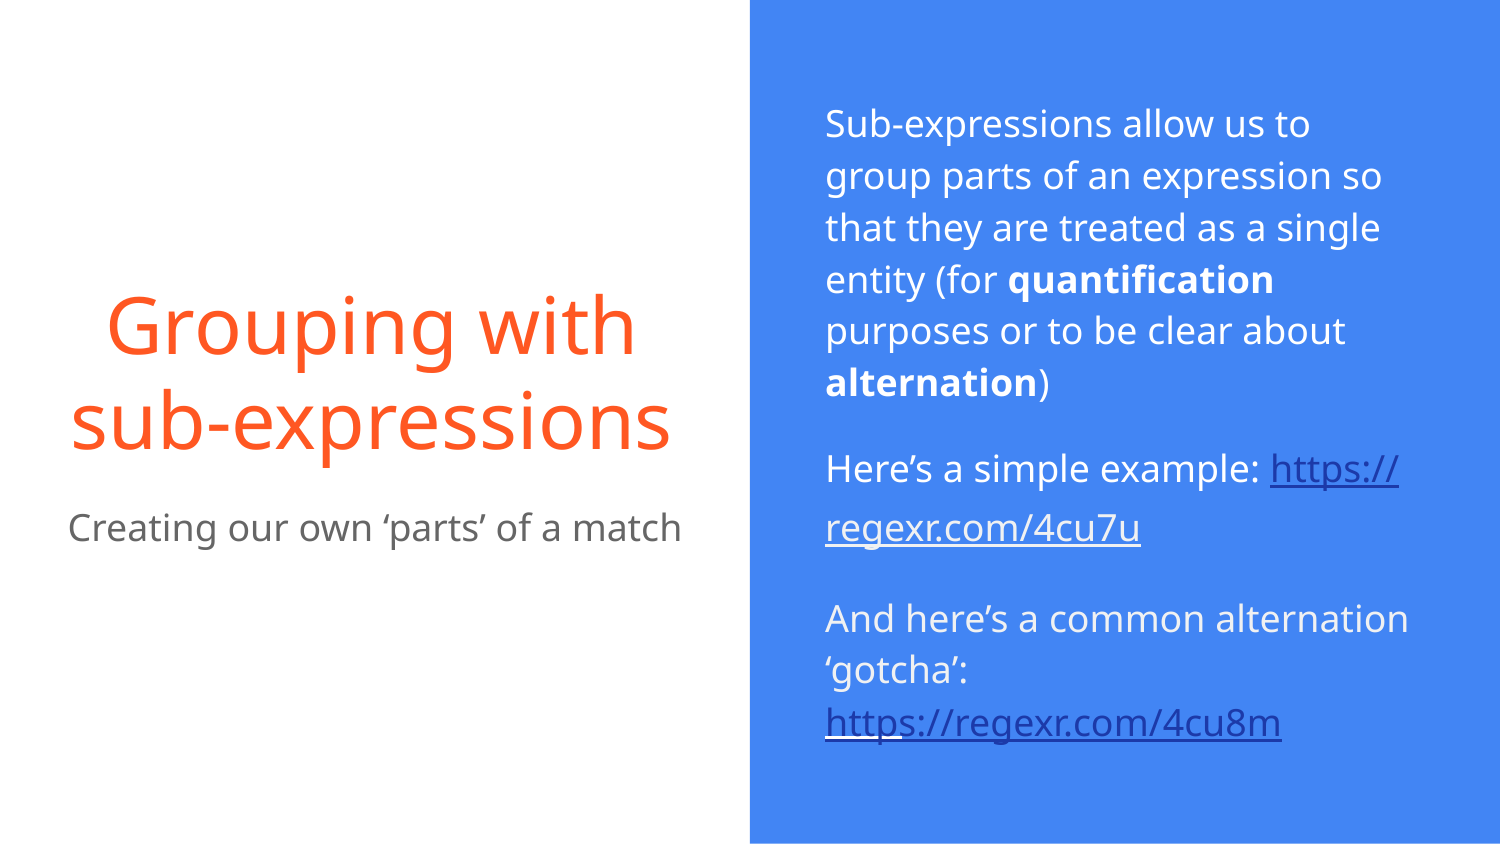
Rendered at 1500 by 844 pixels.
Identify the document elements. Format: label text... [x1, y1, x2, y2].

subtitle Creating our own ‘parts’ of a match [43, 489, 708, 710]
list Sub-expressions allow us to group parts of an expression so that they are treated as a single entity (for quantification purposes or to be clear about alternation) Here’s a simple example: https://regexr.com/4cu7u And here’s a common alternation ‘gotcha’: https://regexr.com/4cu8m [810, 118, 1440, 725]
title Grouping with sub-expressions [17, 225, 727, 481]
